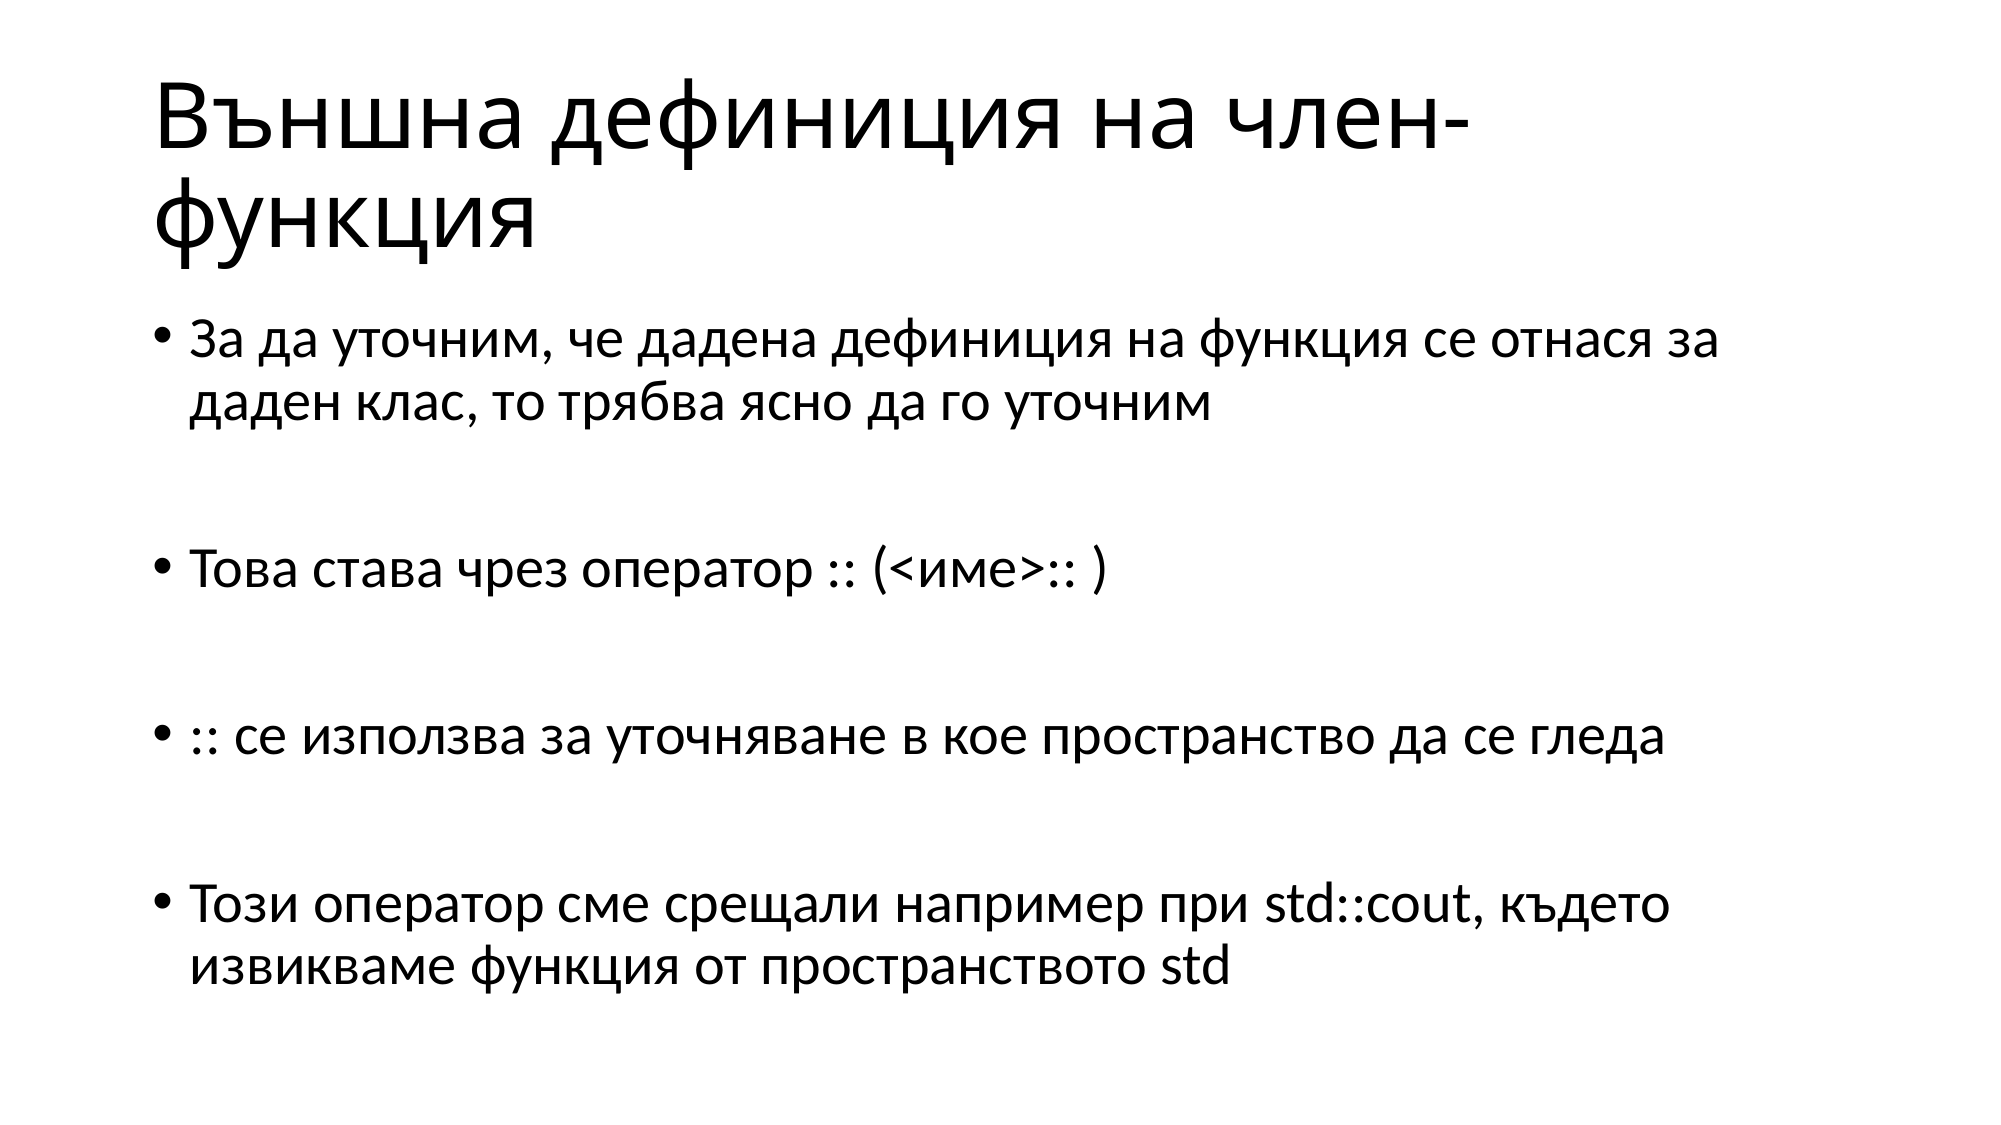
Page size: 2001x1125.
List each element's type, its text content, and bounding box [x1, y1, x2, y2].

list За да уточним, че дадена дефиниция на функция се отнася за даден клас, то трябва ясно да го уточним Това става чрез оператор :: (<име>:: ) :: се използва за уточняване в кое пространство да се гледа Този оператор сме срещали например при std::cout, където извикваме функция от пространството std [137, 299, 1863, 1084]
title Външна дефиниция на член-функция [137, 59, 1863, 278]
